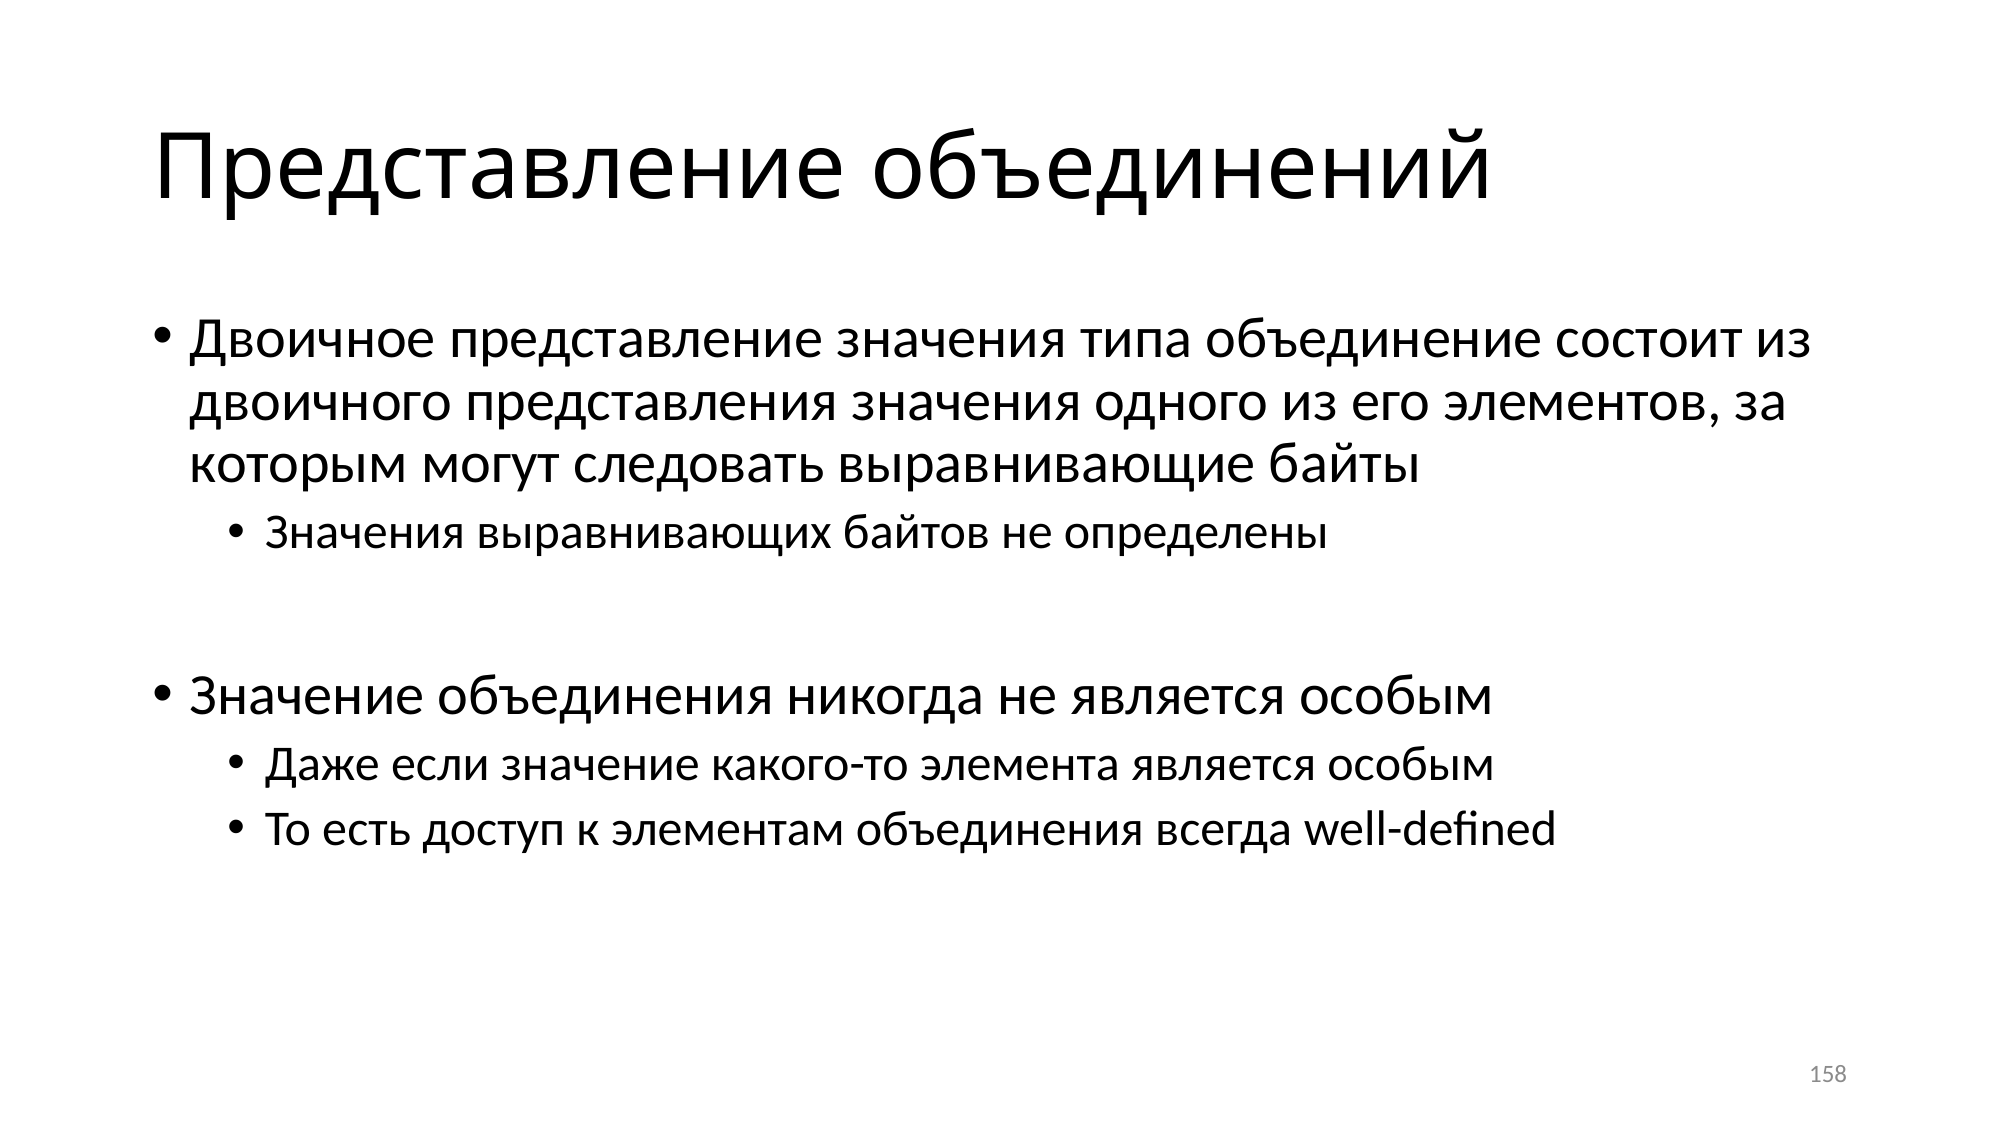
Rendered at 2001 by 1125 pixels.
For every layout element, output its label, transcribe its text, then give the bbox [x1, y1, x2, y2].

slide_number 158 [1412, 1042, 1863, 1103]
list Двоичное представление значения типа объединение состоит из двоичного представления значения одного из его элементов, за которым могут следовать выравнивающие байты Значения выравнивающих байтов не определены Значение объединения никогда не является особым Даже если значение какого-то элемента является особым То есть доступ к элементам объединения всегда well-defined [137, 299, 1863, 1014]
title Представление объединений [137, 59, 1863, 278]
